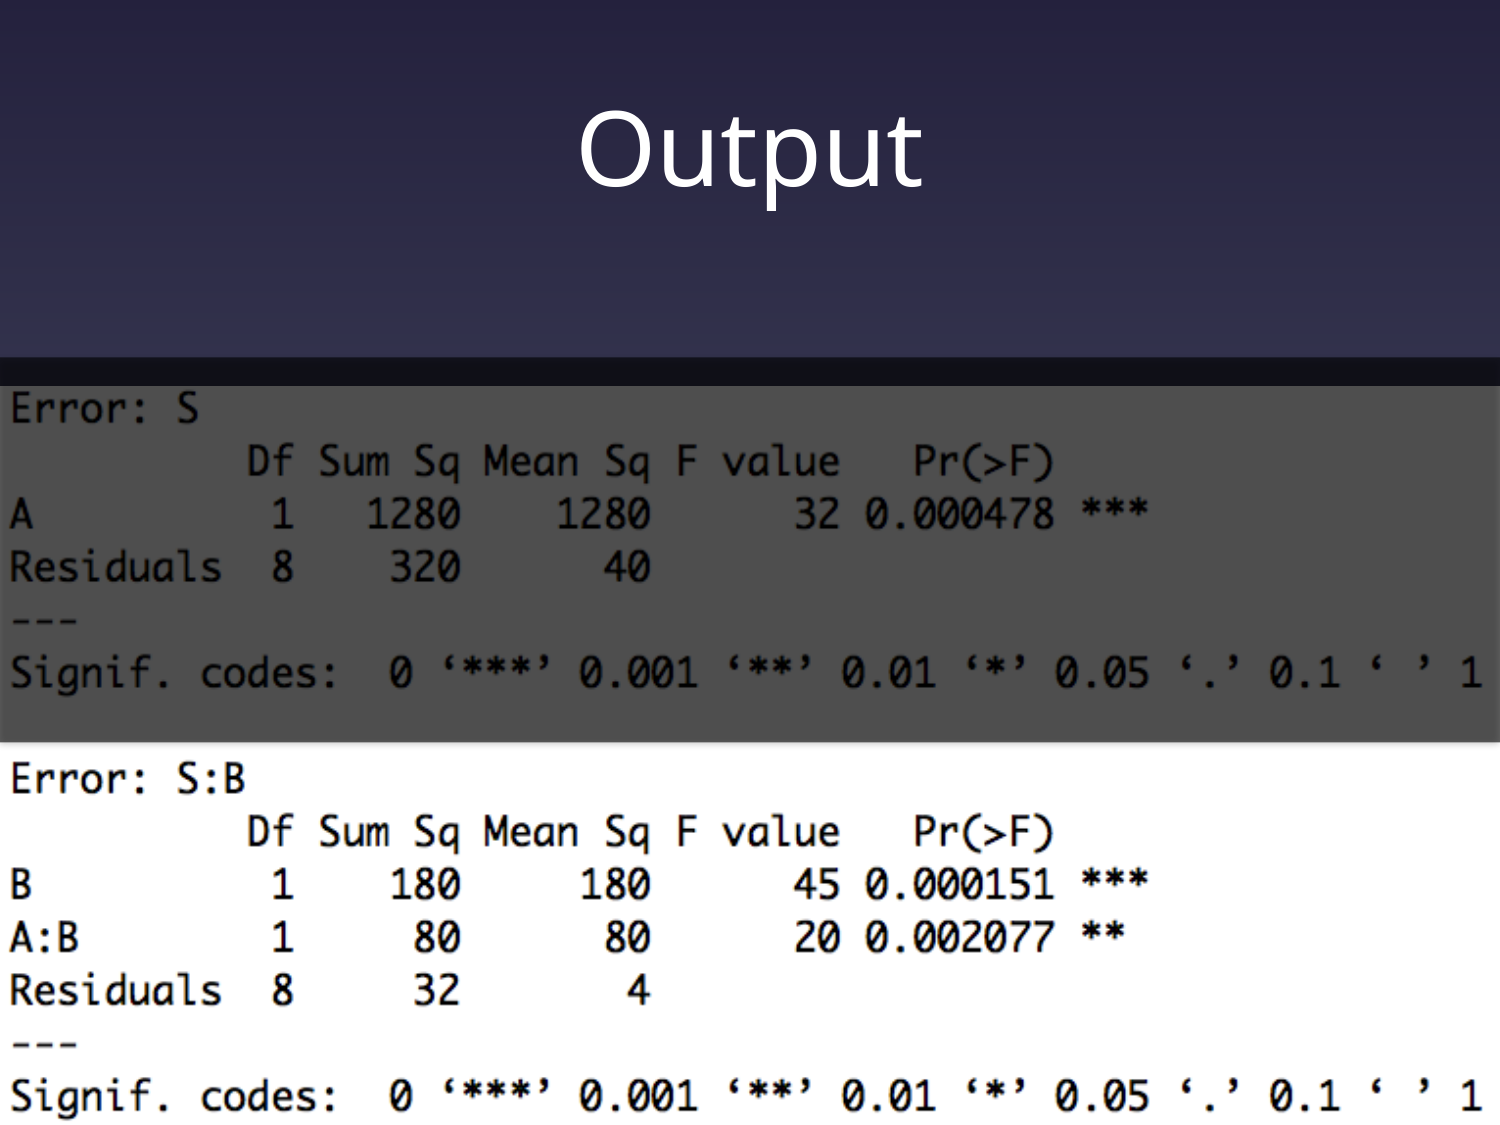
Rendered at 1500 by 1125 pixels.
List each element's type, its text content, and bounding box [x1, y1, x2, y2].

title Output [75, 75, 1425, 263]
picture [0, 386, 1500, 1125]
text_box [0, 357, 1500, 386]
